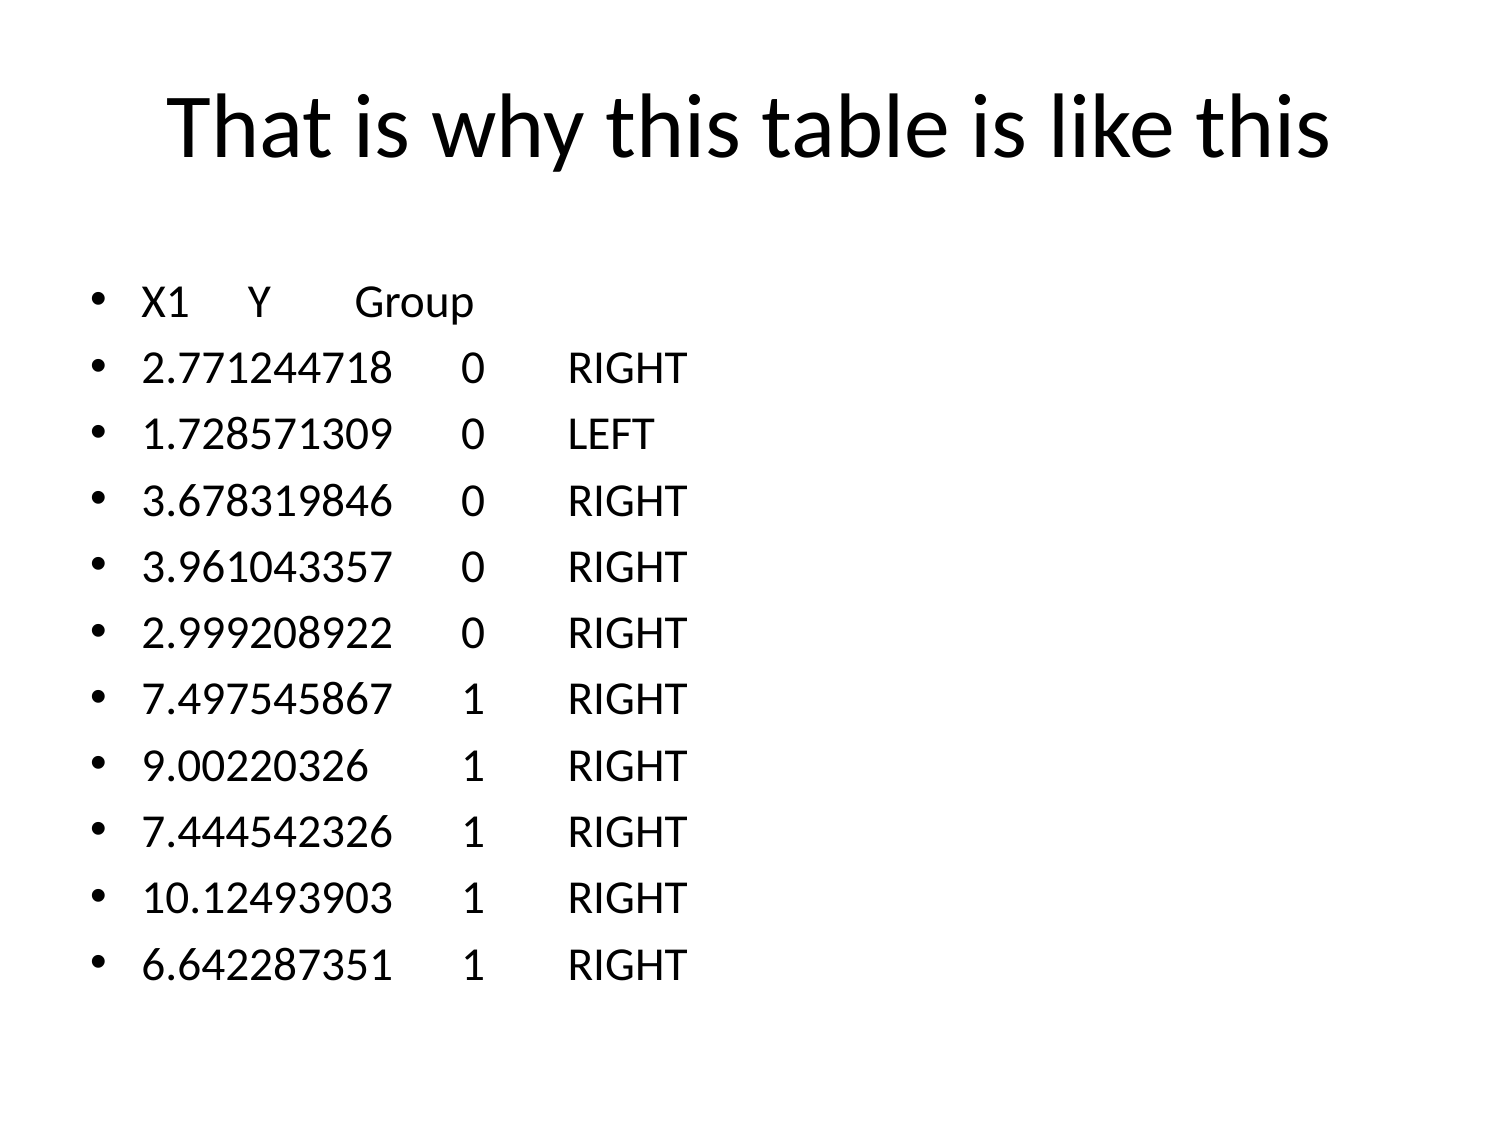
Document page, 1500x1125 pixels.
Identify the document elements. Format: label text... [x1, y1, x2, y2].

list X1 Y Group 2.771244718 0 RIGHT 1.728571309 0 LEFT 3.678319846 0 RIGHT 3.961043357 0 RIGHT 2.999208922 0 RIGHT 7.497545867 1 RIGHT 9.00220326 1 RIGHT 7.444542326 1 RIGHT 10.12493903 1 RIGHT 6.642287351 1 RIGHT [75, 262, 1425, 1005]
title That is why this table is like this [75, 45, 1425, 197]
